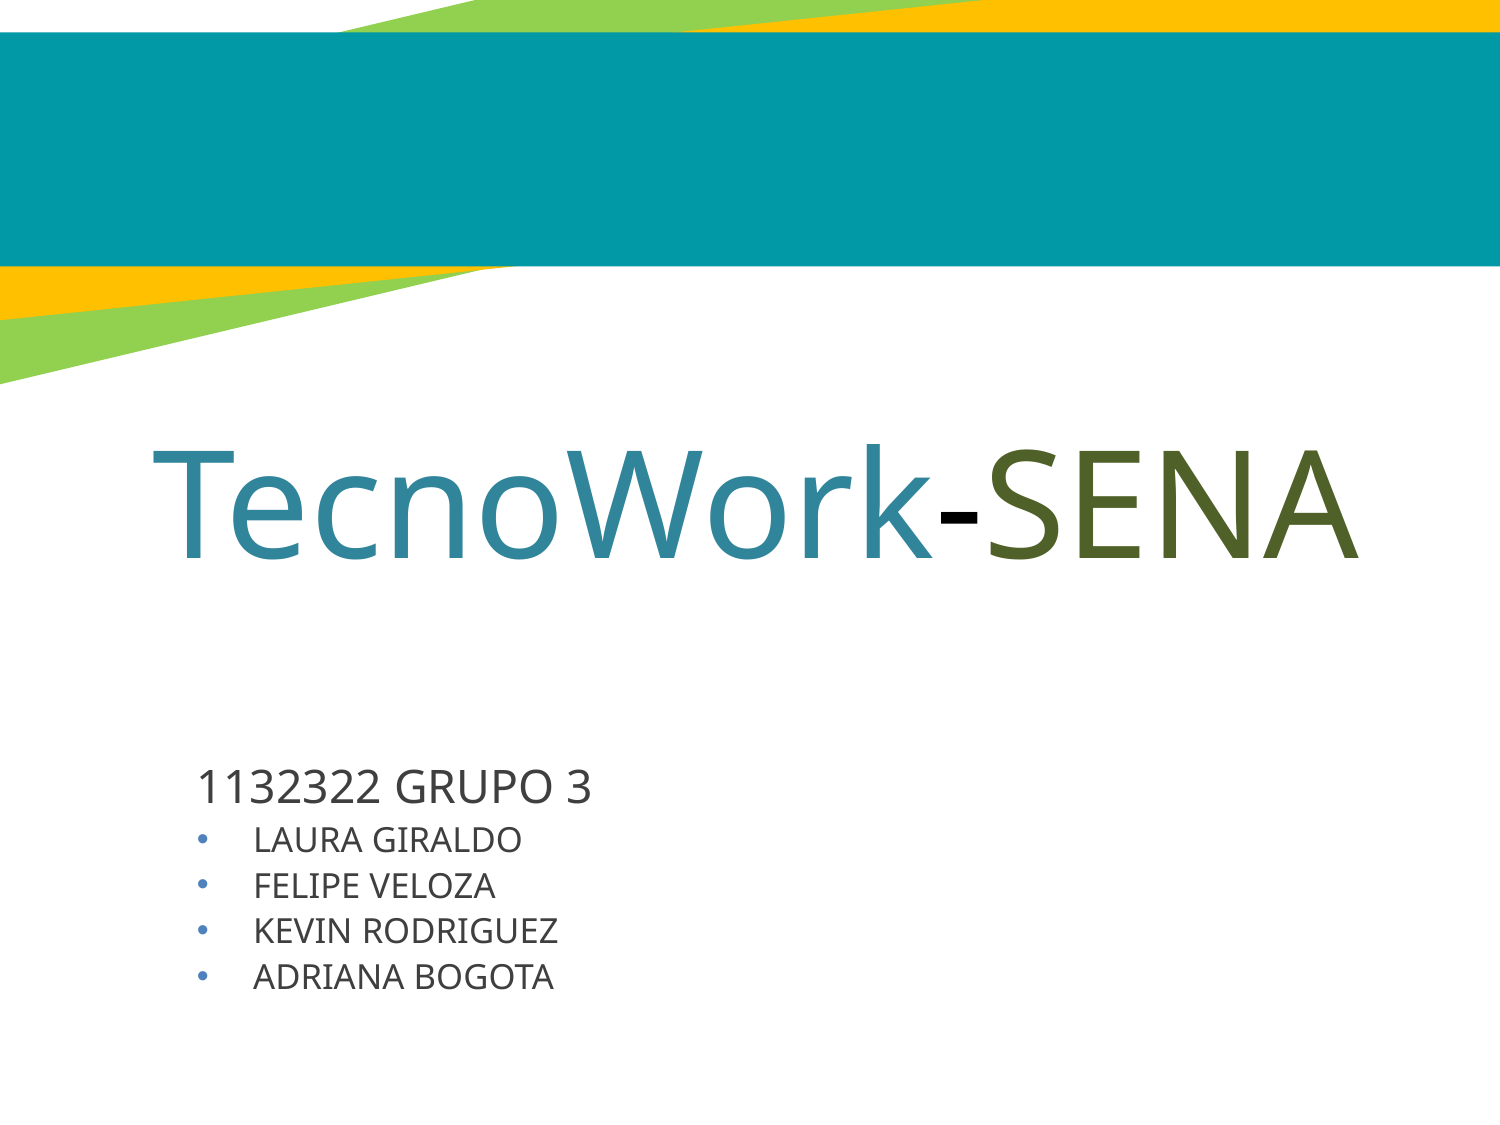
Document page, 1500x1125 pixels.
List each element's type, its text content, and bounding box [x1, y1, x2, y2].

text_box TecnoWork-SENA [82, 241, 1430, 757]
text_box 1132322 GRUPO 3 LAURA GIRALDO FELIPE VELOZA KEVIN RODRIGUEZ ADRIANA BOGOTA [181, 756, 1317, 1018]
